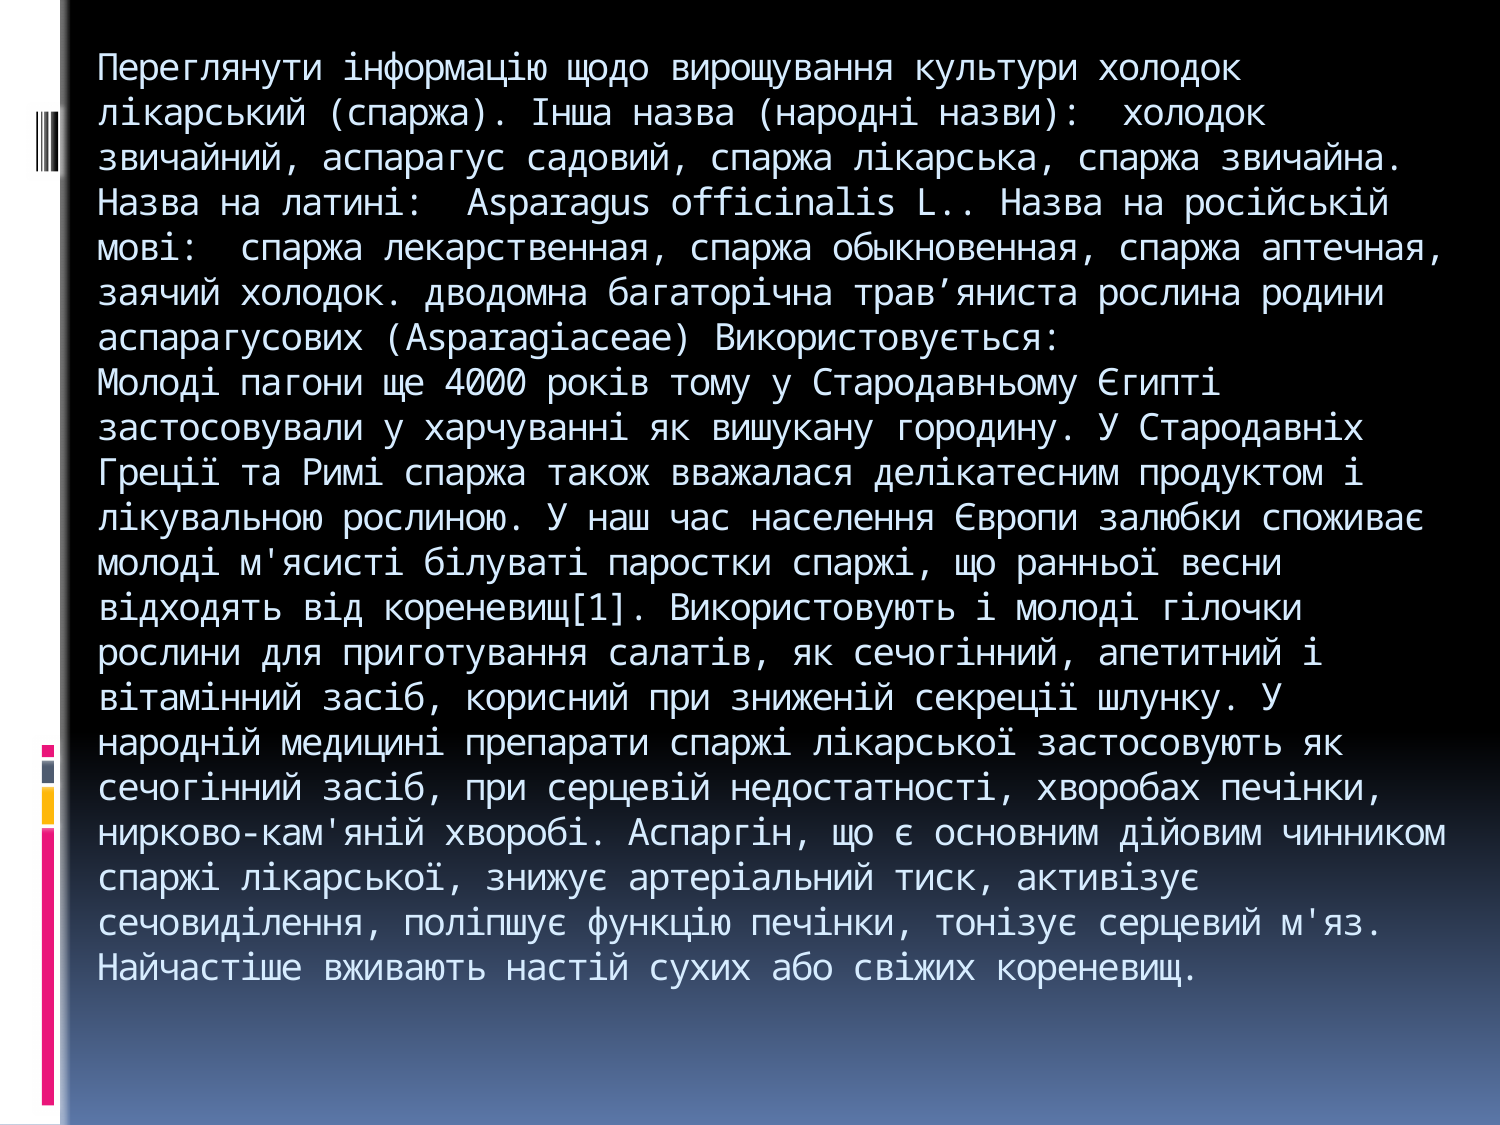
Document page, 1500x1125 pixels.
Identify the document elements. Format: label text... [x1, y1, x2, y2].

title Переглянути інформацію щодо вирощування культури холодок лiкарський (спаржа). Інша назва (народні назви): холодок звичайний, аспарагус садовий, спаржа лікарська, спаржа звичайна. Назва на латині: Asparagus officinalis L.. Назва на російській мові: спаржа лекарственная, спаржа обыкновенная, спаржа аптечная, заячий холодок. дводомна багаторічна трав’яниста рослина родини аспарагусових (Asparagiaceae) Використовується: Молоді пагони ще 4000 років тому у Стародавньому Єгипті застосовували у харчуванні як вишукану городину. У Стародавніх Греції та Римі спаржа також вважалася делікатесним продуктом і лікувальною рослиною. У наш час населення Європи залюбки споживає молоді м'ясисті білуваті паростки спаржі, що ранньої весни відходять від кореневищ[1]. Використовують і молоді гілочки рослини для приготування салатів, як сечогінний, апетитний і вітамінний засіб, корисний при зниженій секреції шлунку. У народній медицині препарати спаржі лікарської застосовують як сечогінний засіб, при серцевій недостатності, хворобах печінки, нирково-кам'яній хворобі. Аспаргін, що є основним дійовим чинником спаржі лікарської, знижує артеріальний тиск, активізує сечовиділення, поліпшує функцію печінки, тонізує серцевий м'яз. Найчастіше вживають настій сухих або свіжих кореневищ. [82, 35, 1477, 1079]
